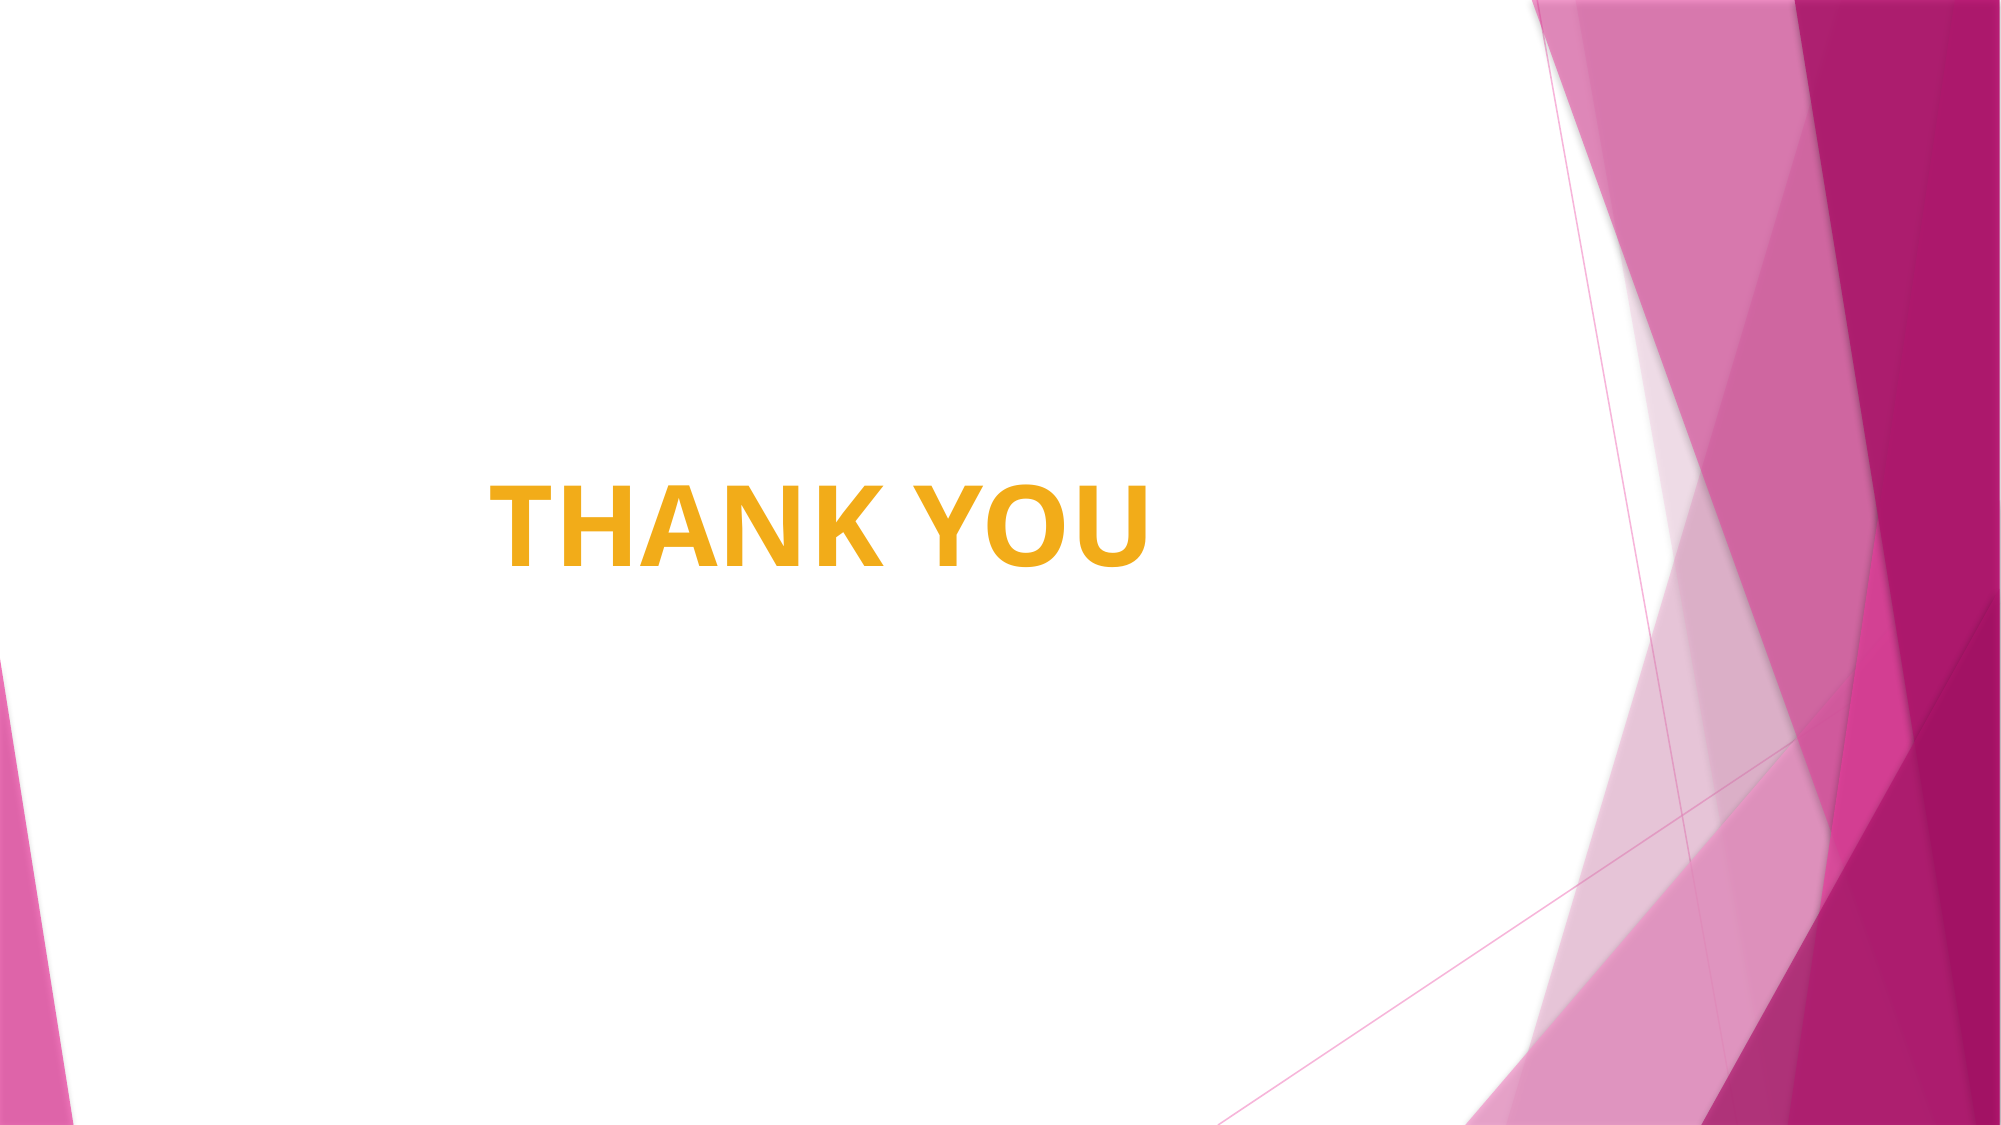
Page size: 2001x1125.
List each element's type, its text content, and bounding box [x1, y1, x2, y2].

text_box THANK YOU [474, 446, 1172, 597]
